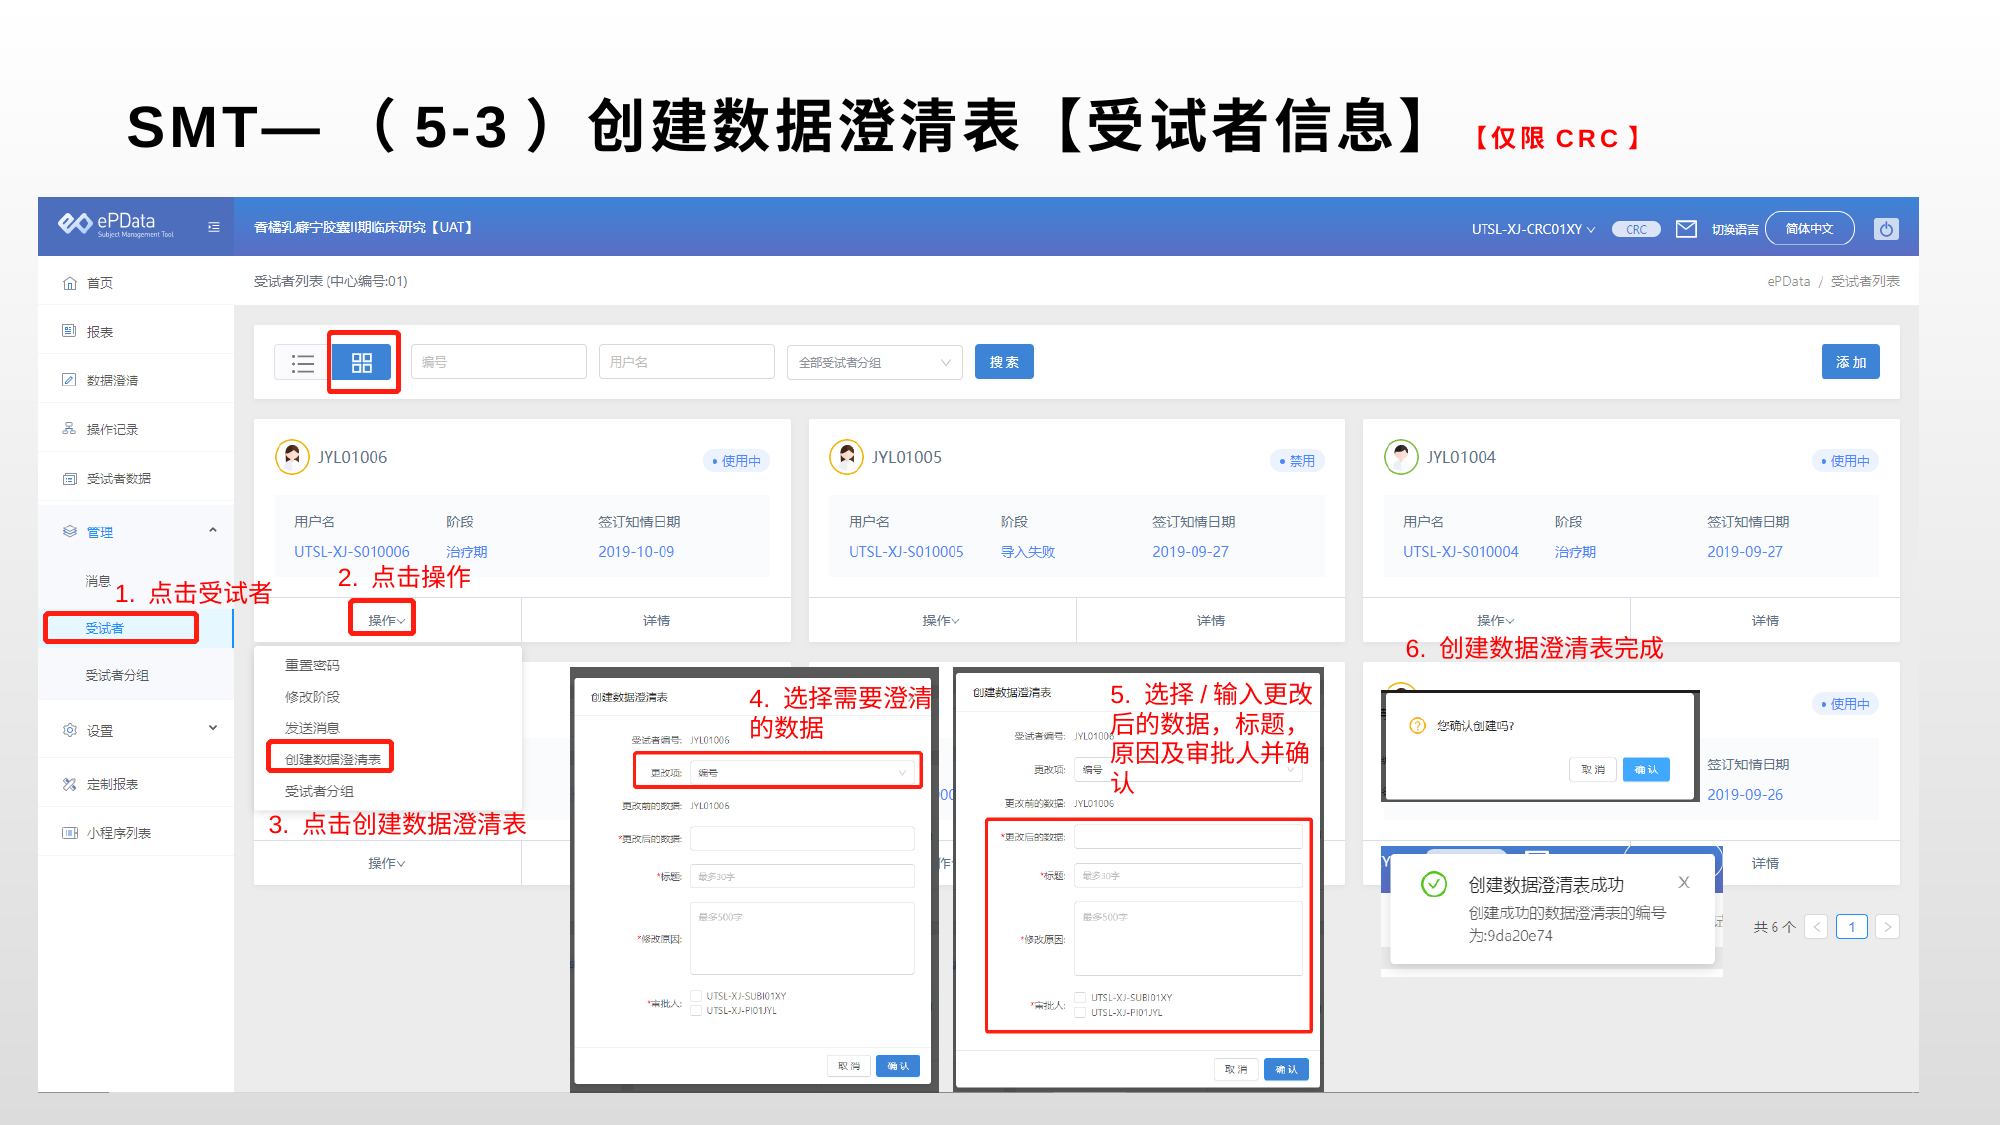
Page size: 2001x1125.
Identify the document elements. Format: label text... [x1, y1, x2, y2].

text_box SMT—（5-3）创建数据澄清表【受试者信息】【仅限CRC】 [109, 70, 1891, 178]
picture [38, 197, 1919, 1094]
